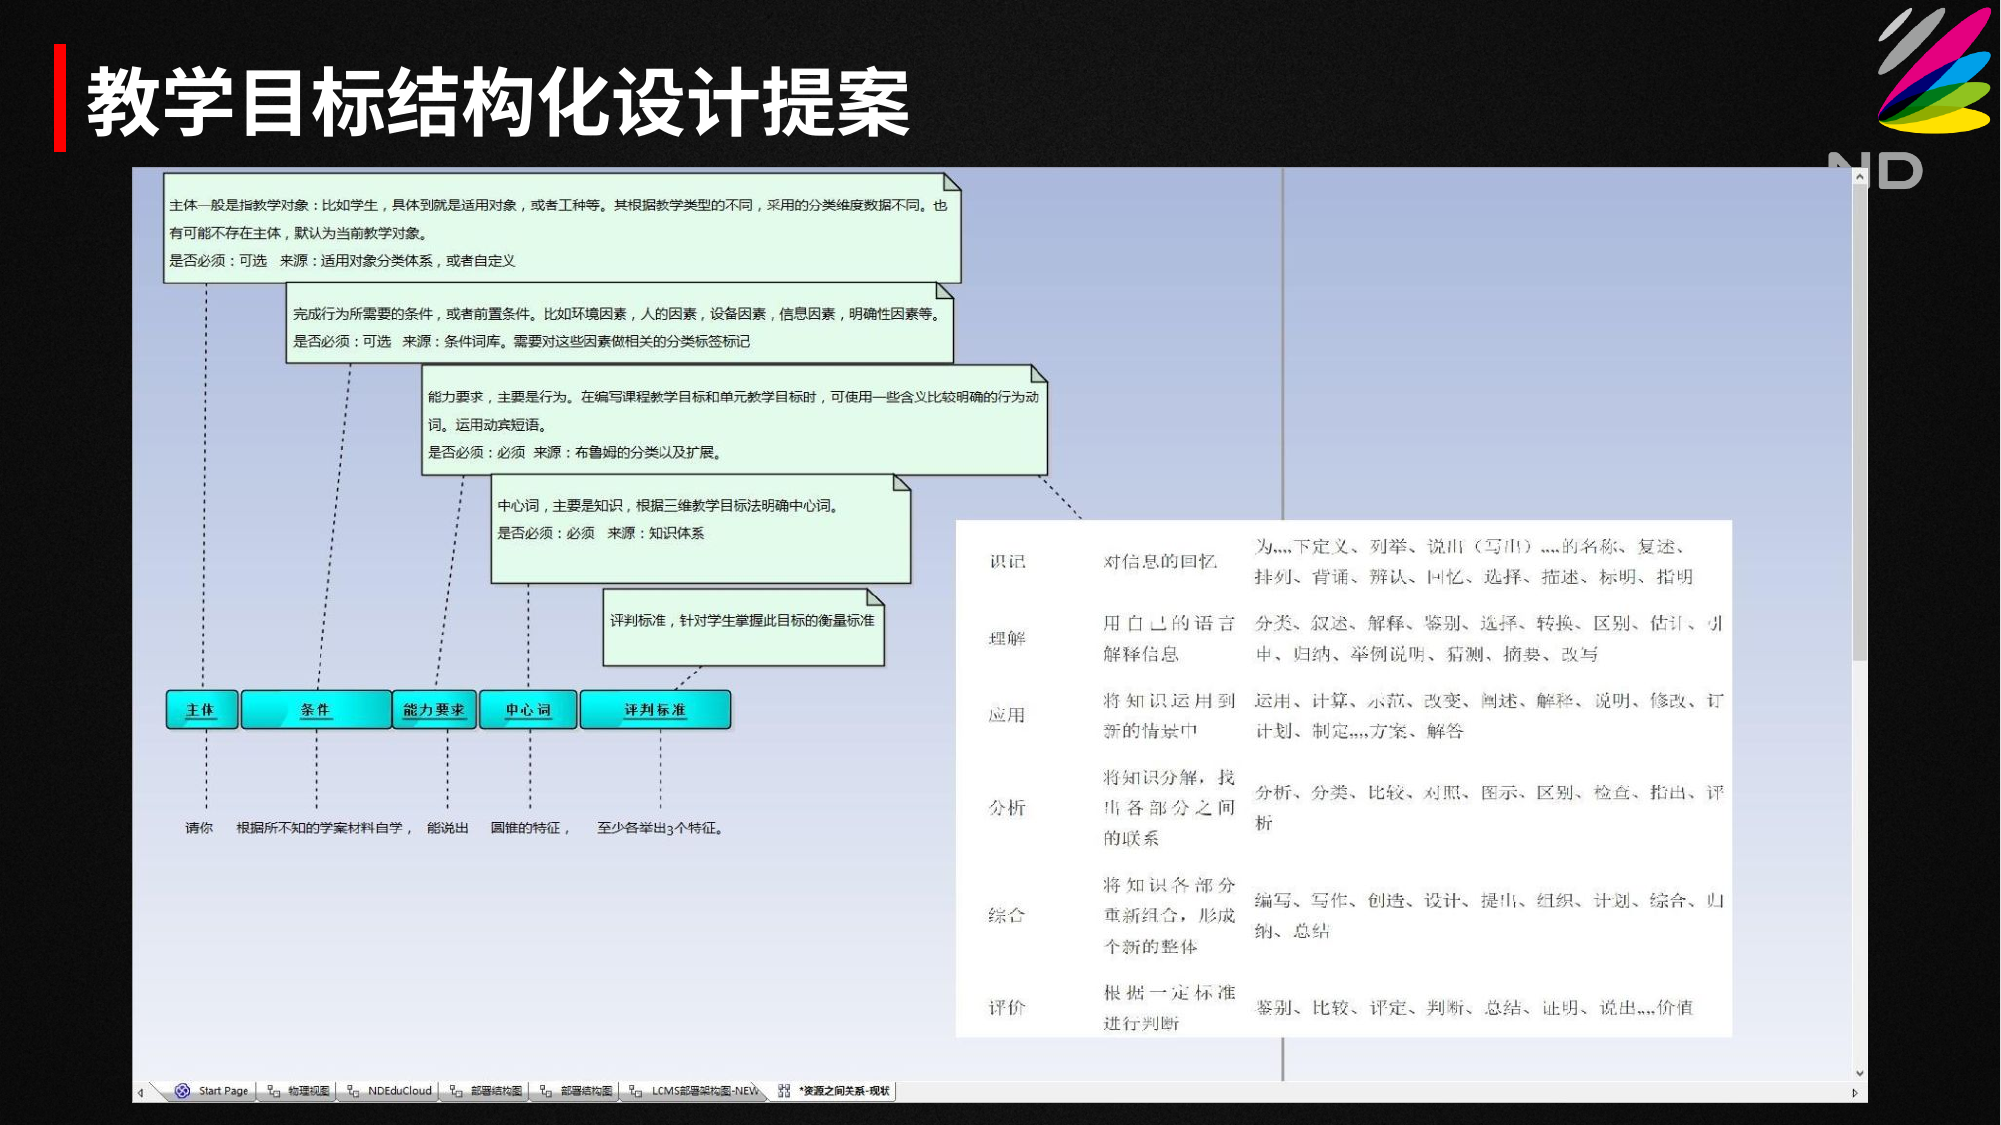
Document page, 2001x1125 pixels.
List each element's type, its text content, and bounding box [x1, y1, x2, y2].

text_box 教学目标结构化设计提案 [71, 65, 1583, 136]
picture [0, 0, 2001, 1125]
